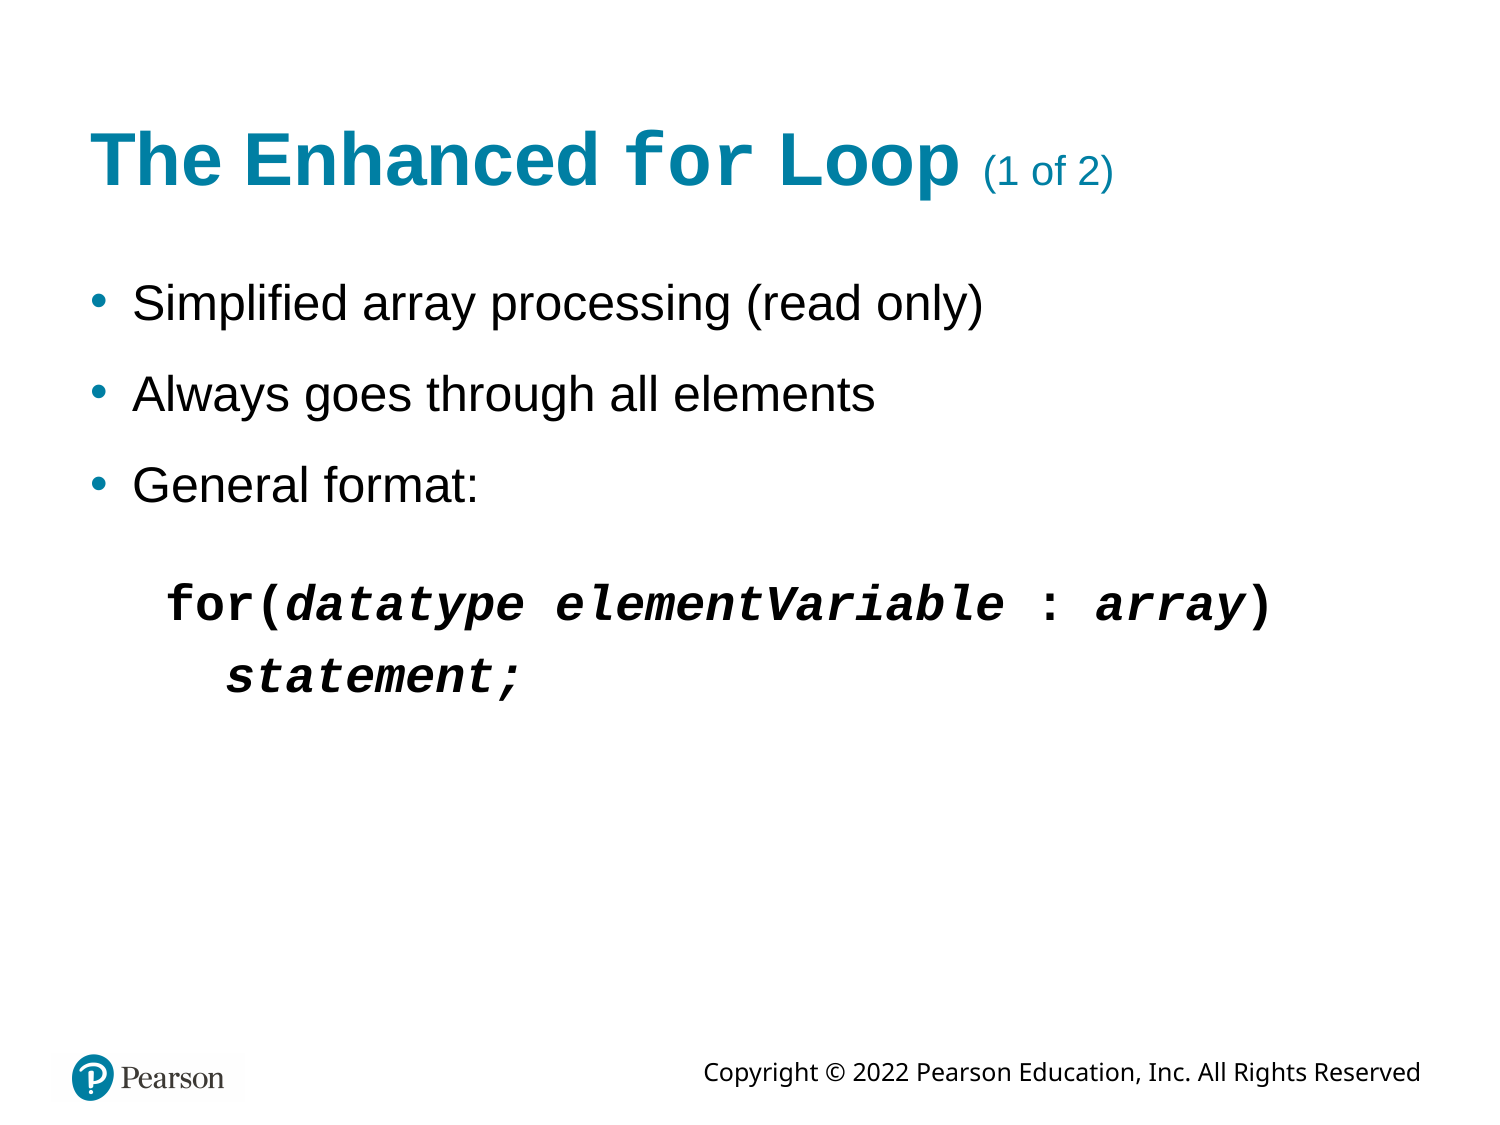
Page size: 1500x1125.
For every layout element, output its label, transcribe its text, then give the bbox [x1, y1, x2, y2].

title The Enhanced for Loop (1 of 2) [75, 35, 1425, 216]
list for(datatype elementVariable : array) statement; [75, 555, 1425, 745]
list Simplified array processing (read only) Always goes through all elements General format: [75, 255, 1425, 534]
picture [51, 1053, 245, 1102]
